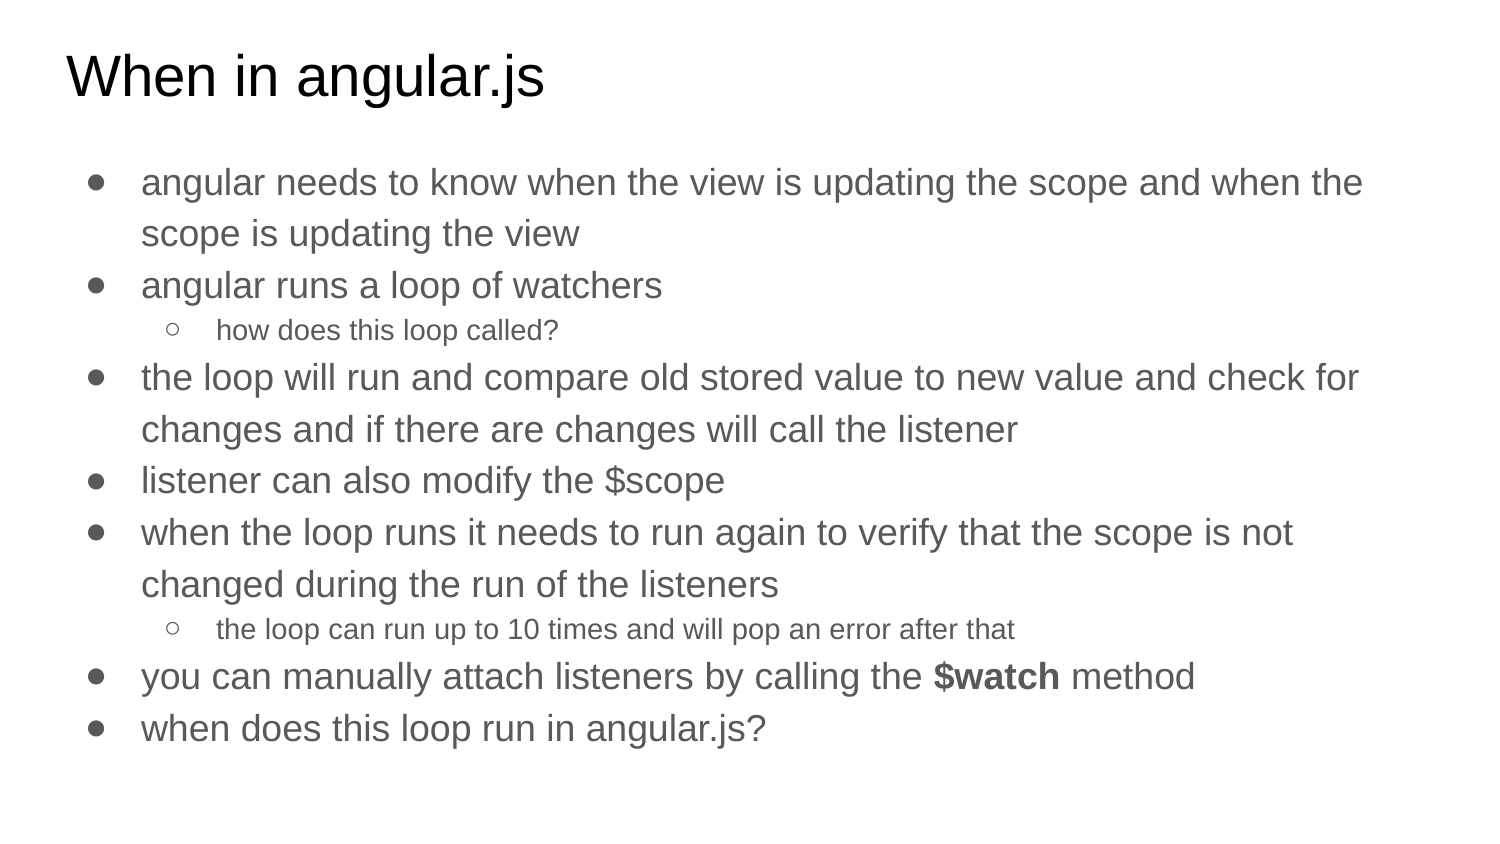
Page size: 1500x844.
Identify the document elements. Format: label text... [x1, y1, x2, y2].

title When in angular.js [51, 23, 1449, 117]
list angular needs to know when the view is updating the scope and when the scope is updating the view angular runs a loop of watchers how does this loop called? the loop will run and compare old stored value to new value and check for changes and if there are changes will call the listener listener can also modify the $scope when the loop runs it needs to run again to verify that the scope is not changed during the run of the listeners the loop can run up to 10 times and will pop an error after that you can manually attach listeners by calling the $watch method when does this loop run in angular.js? [51, 136, 1449, 786]
